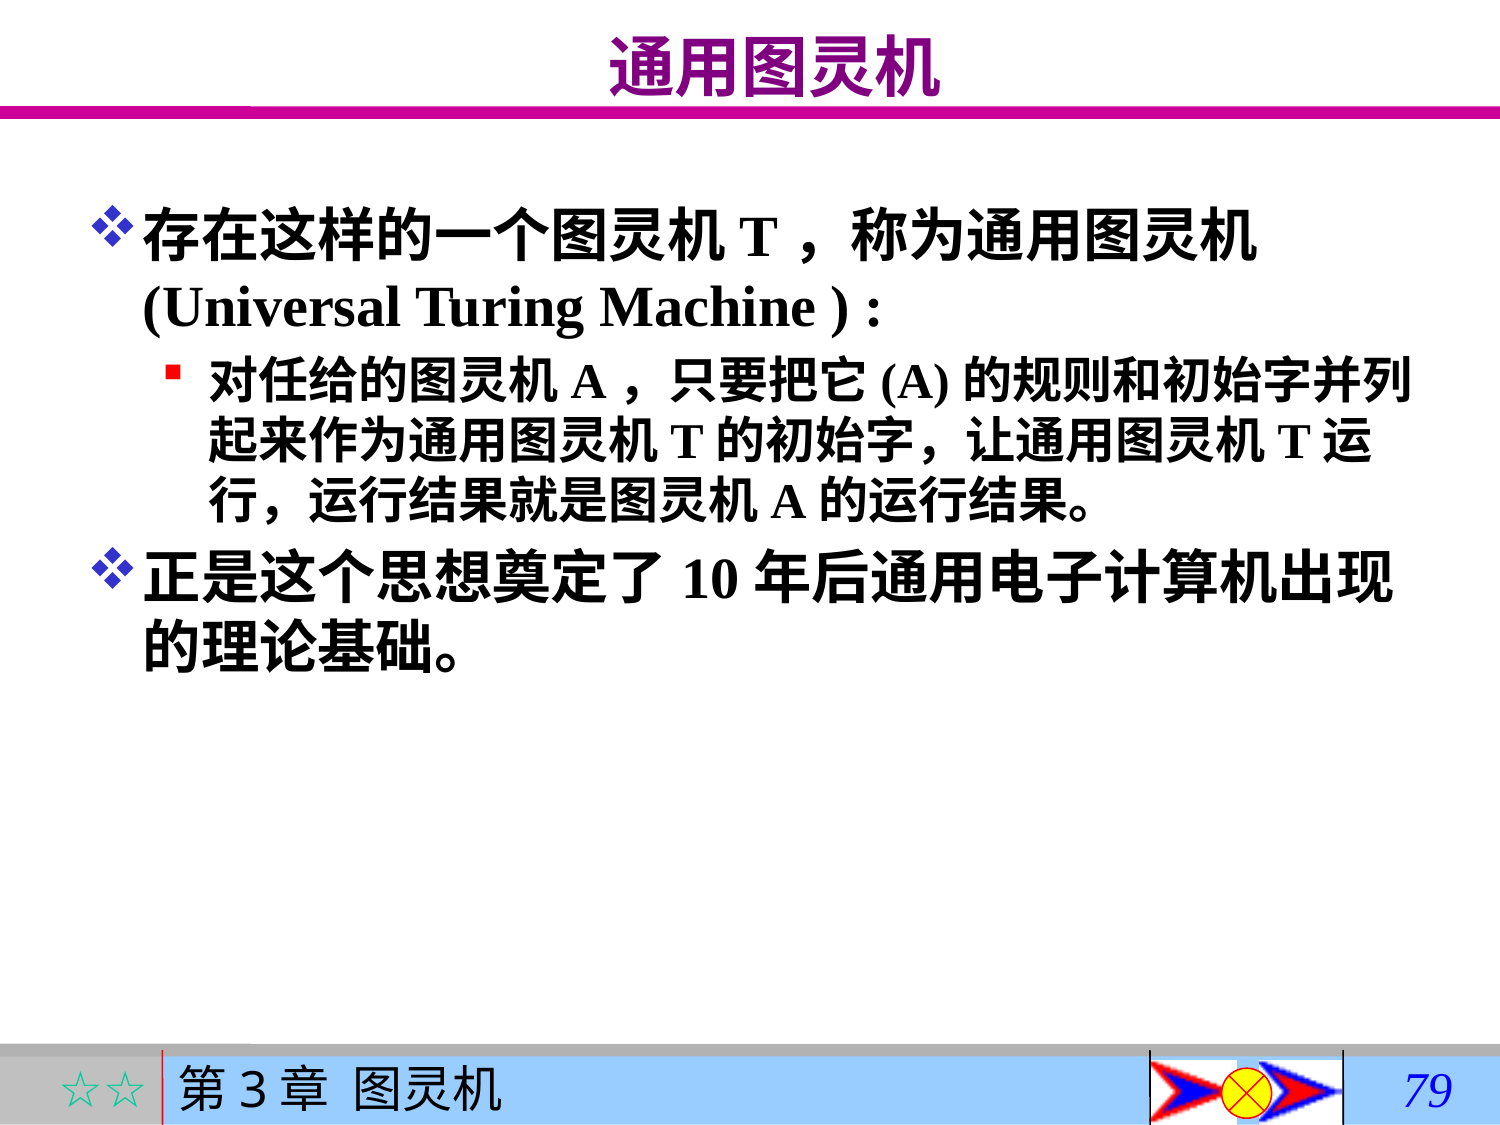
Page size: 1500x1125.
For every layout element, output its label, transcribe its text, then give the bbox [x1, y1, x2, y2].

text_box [282, 1065, 326, 1080]
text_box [282, 1084, 326, 1110]
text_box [406, 1068, 448, 1110]
text_box 存在这样的一个图灵机T，称为通用图灵机(Universal Turing Machine ) : 对任给的图灵机A，只要把它(A)的规则和初始字并列起来作为通用图灵机T的初始字，让通用图灵机T运行，运行结果就是图灵机A的运行结果。 正是这个思想奠定了10年后通用电子计算机出现的理论基础。 [71, 191, 1454, 934]
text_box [202, 1066, 224, 1077]
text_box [471, 1068, 500, 1110]
picture [1259, 1060, 1342, 1125]
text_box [182, 1080, 221, 1110]
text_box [181, 1066, 202, 1078]
picture [1151, 1060, 1237, 1125]
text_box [455, 1066, 473, 1110]
text_box 通用图灵机 [262, 13, 1288, 114]
